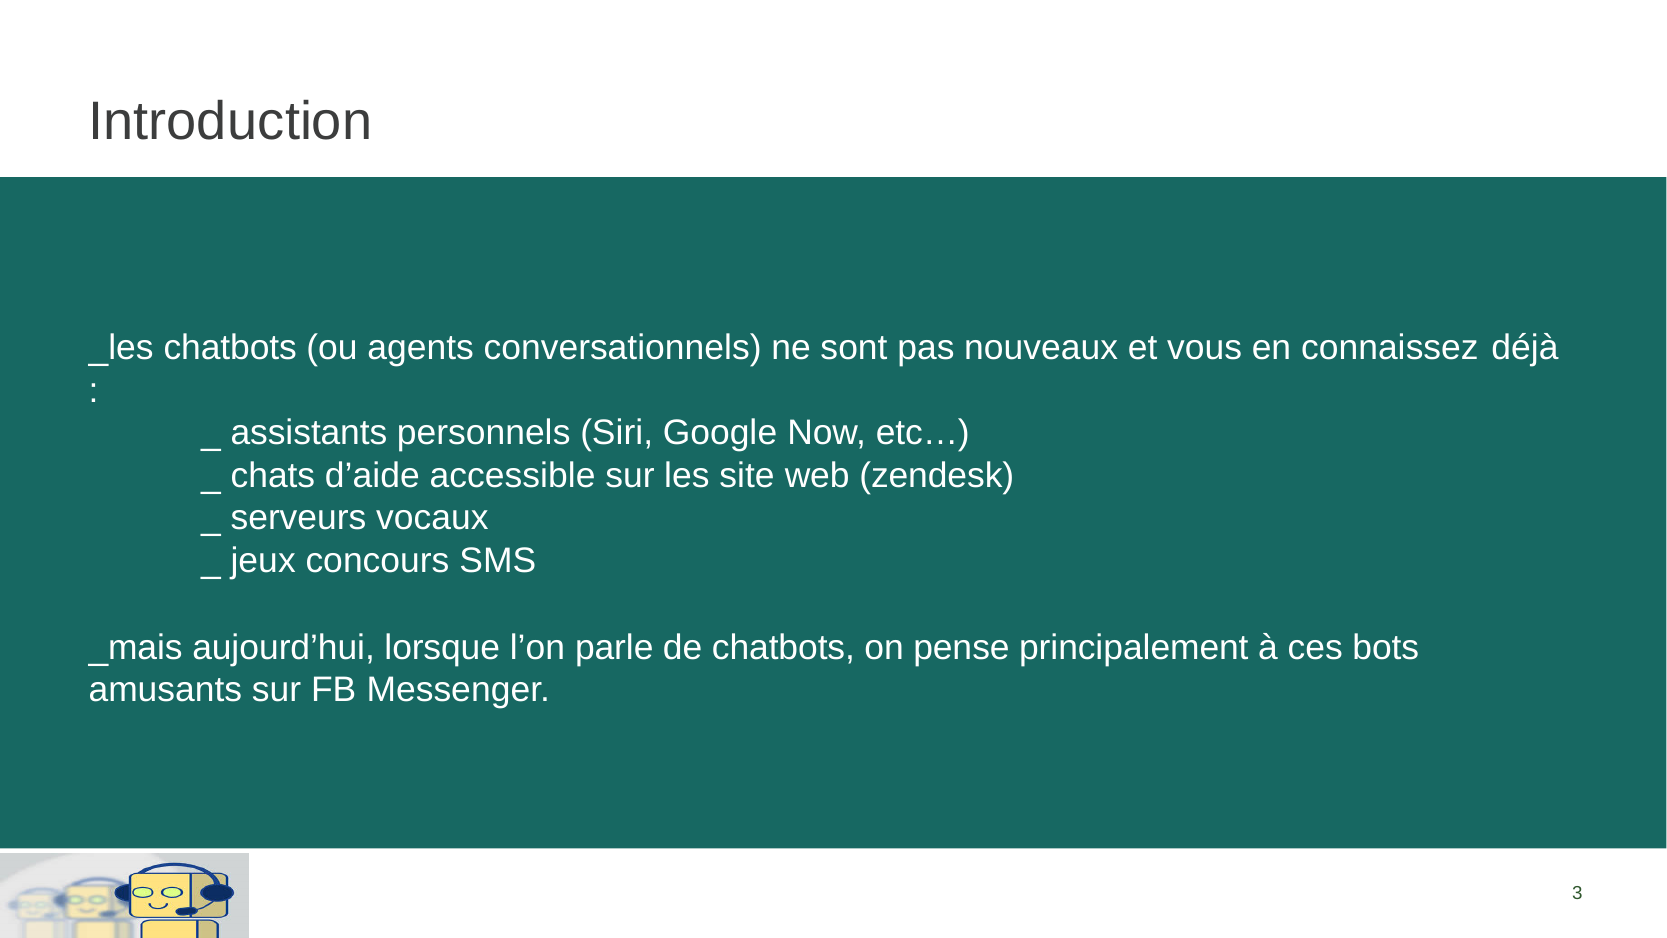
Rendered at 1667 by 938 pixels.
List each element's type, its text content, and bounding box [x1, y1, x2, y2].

title Introduction [86, 83, 402, 242]
text_box _les chatbots (ou agents conversationnels) ne sont pas nouveaux et vous en connaissez déjà : _ assistants personnels (Siri, Google Now, etc…) _ chats d’aide accessible sur les site web (zendesk) _ serveurs vocaux _ jeux concours SMS _mais aujourd’hui, lorsque l’on parle de chatbots, on pense principalement à ces bots amusants sur FB Messenger. [86, 321, 1563, 709]
picture [0, 853, 249, 938]
text_box [0, 177, 1667, 849]
text_box 3 [1565, 880, 1589, 904]
